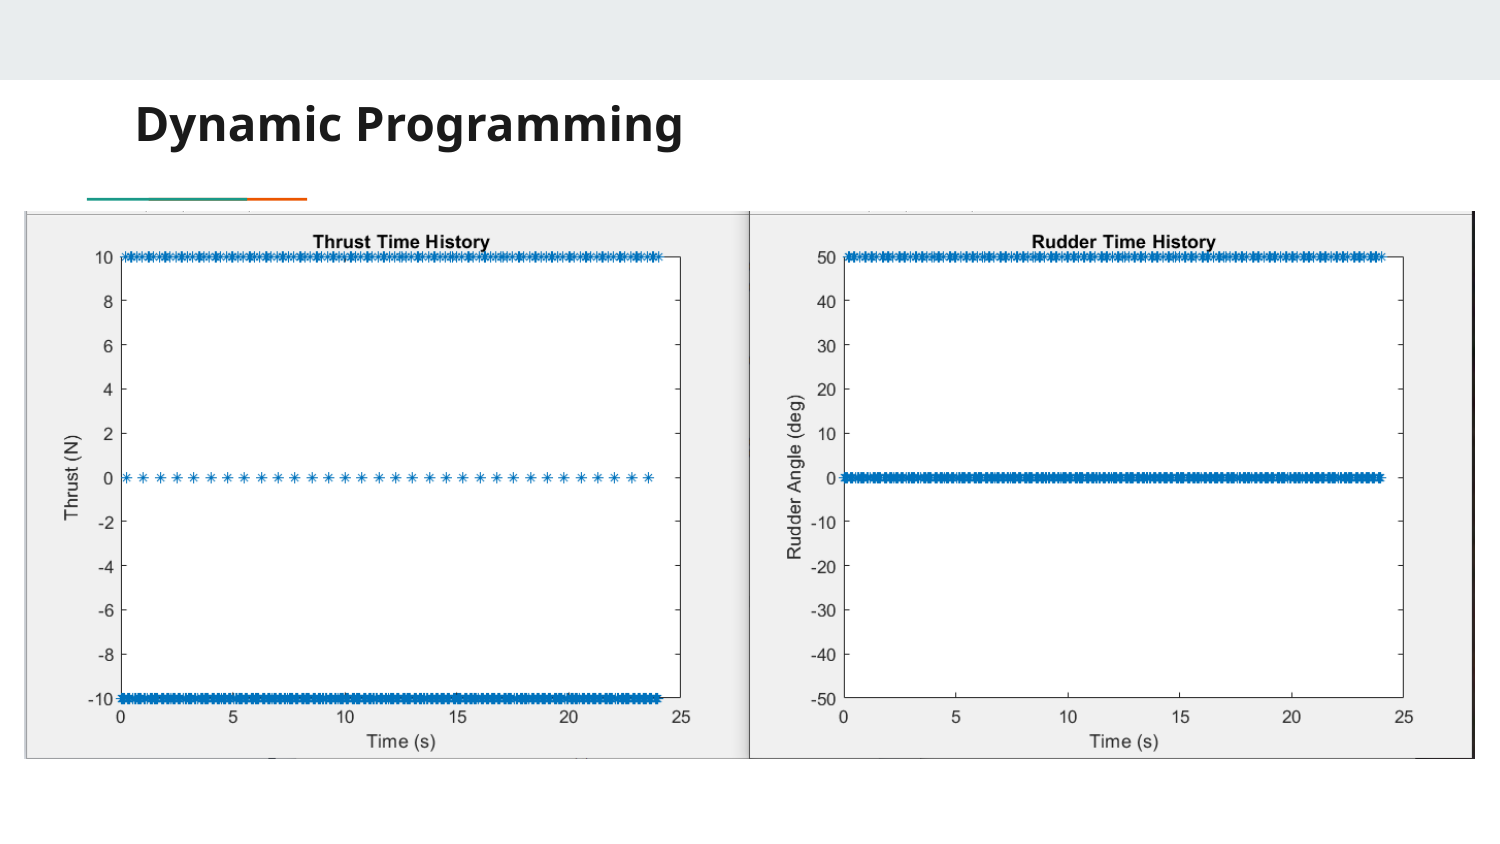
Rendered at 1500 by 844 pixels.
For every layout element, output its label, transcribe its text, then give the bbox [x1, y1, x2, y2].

title Dynamic Programming [119, 79, 1381, 167]
picture [24, 211, 1476, 759]
